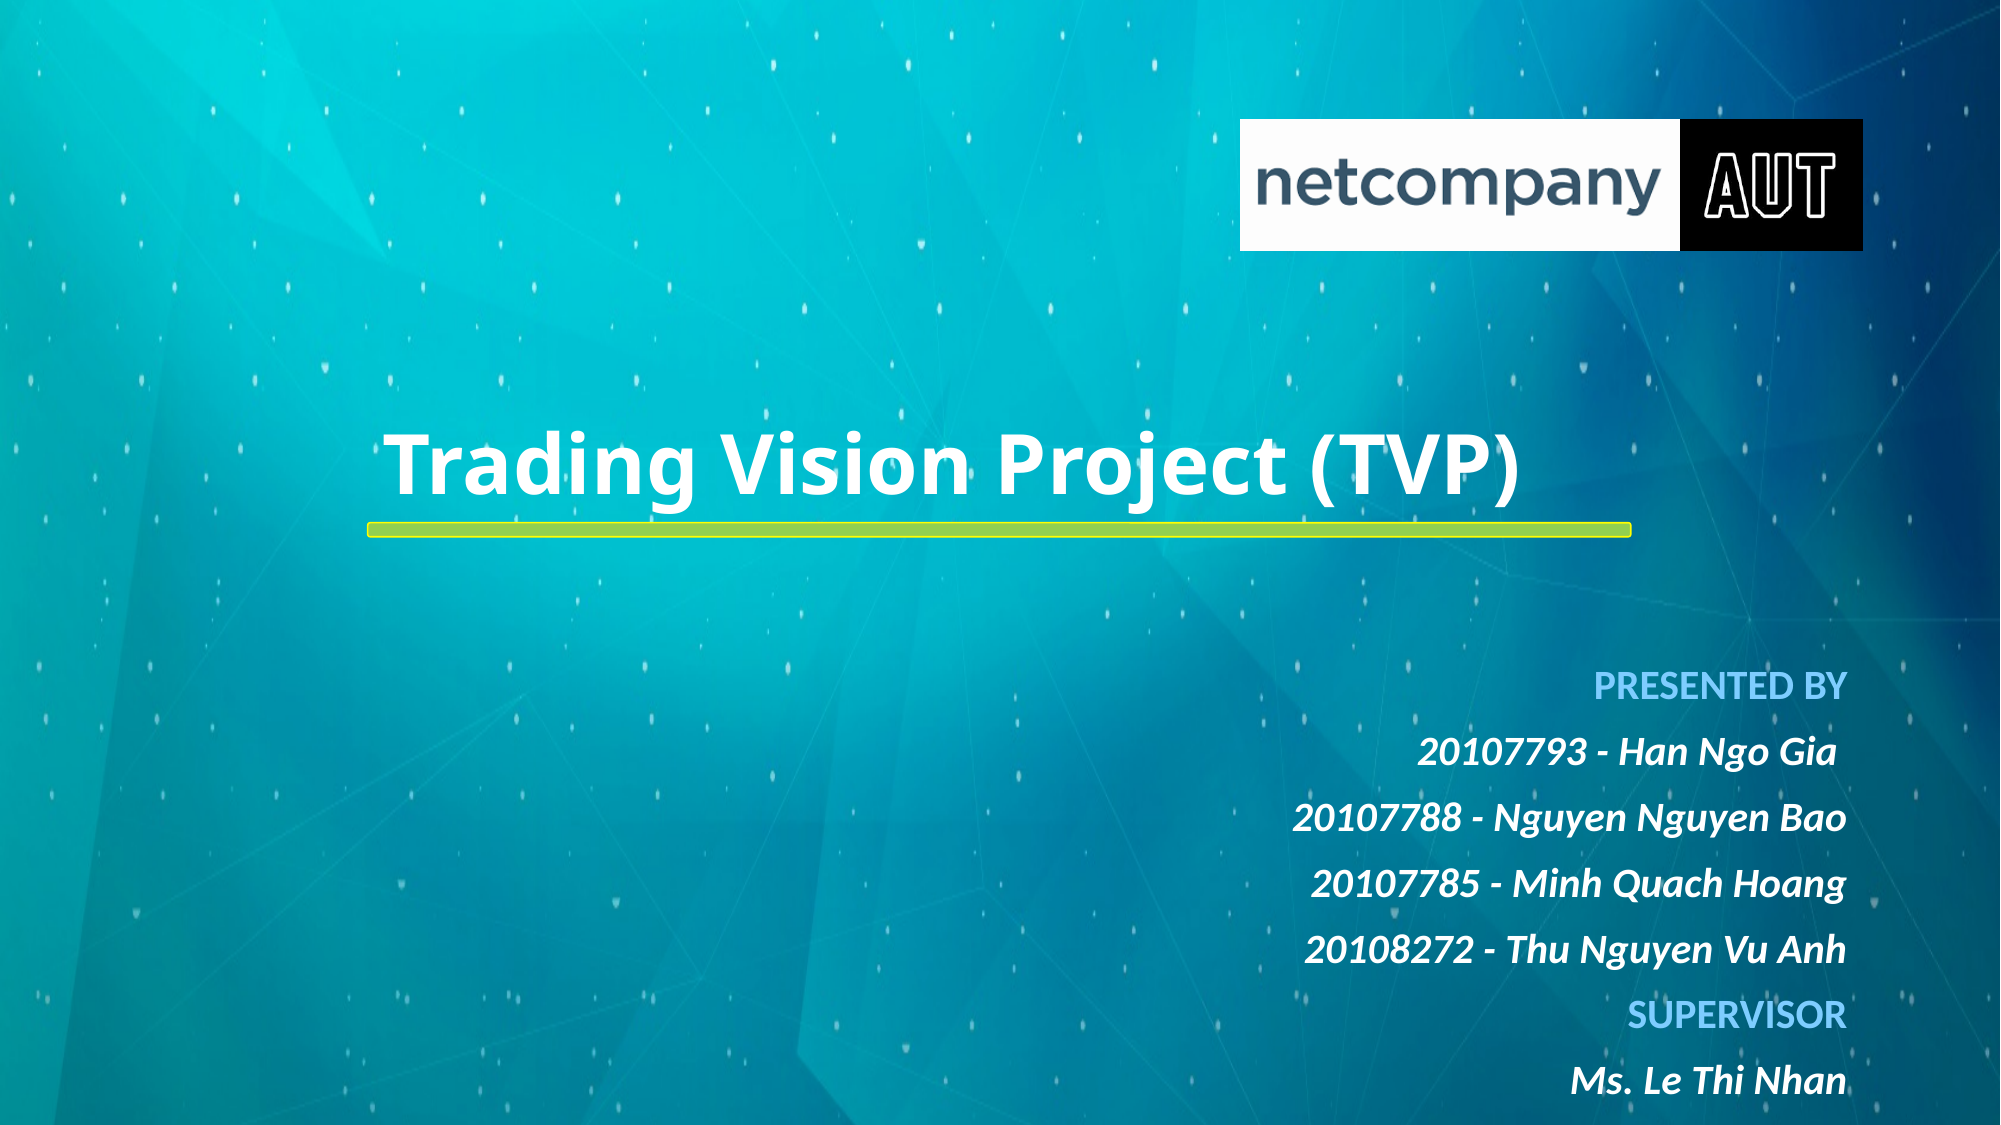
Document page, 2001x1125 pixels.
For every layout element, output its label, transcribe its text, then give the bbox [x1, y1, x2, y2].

text_box PRESENTED BY 20107793 - Han Ngo Gia 20107788 - Nguyen Nguyen Bao 20107785 - Minh Quach Hoang 20108272 - Thu Nguyen Vu Anh SUPERVISOR Ms. Le Thi Nhan [1021, 656, 1863, 1125]
text_box [0, 0, 2000, 1125]
text_box [367, 522, 1631, 537]
text_box Trading Vision Project (TVP) [367, 403, 1631, 519]
picture [1240, 118, 1863, 252]
